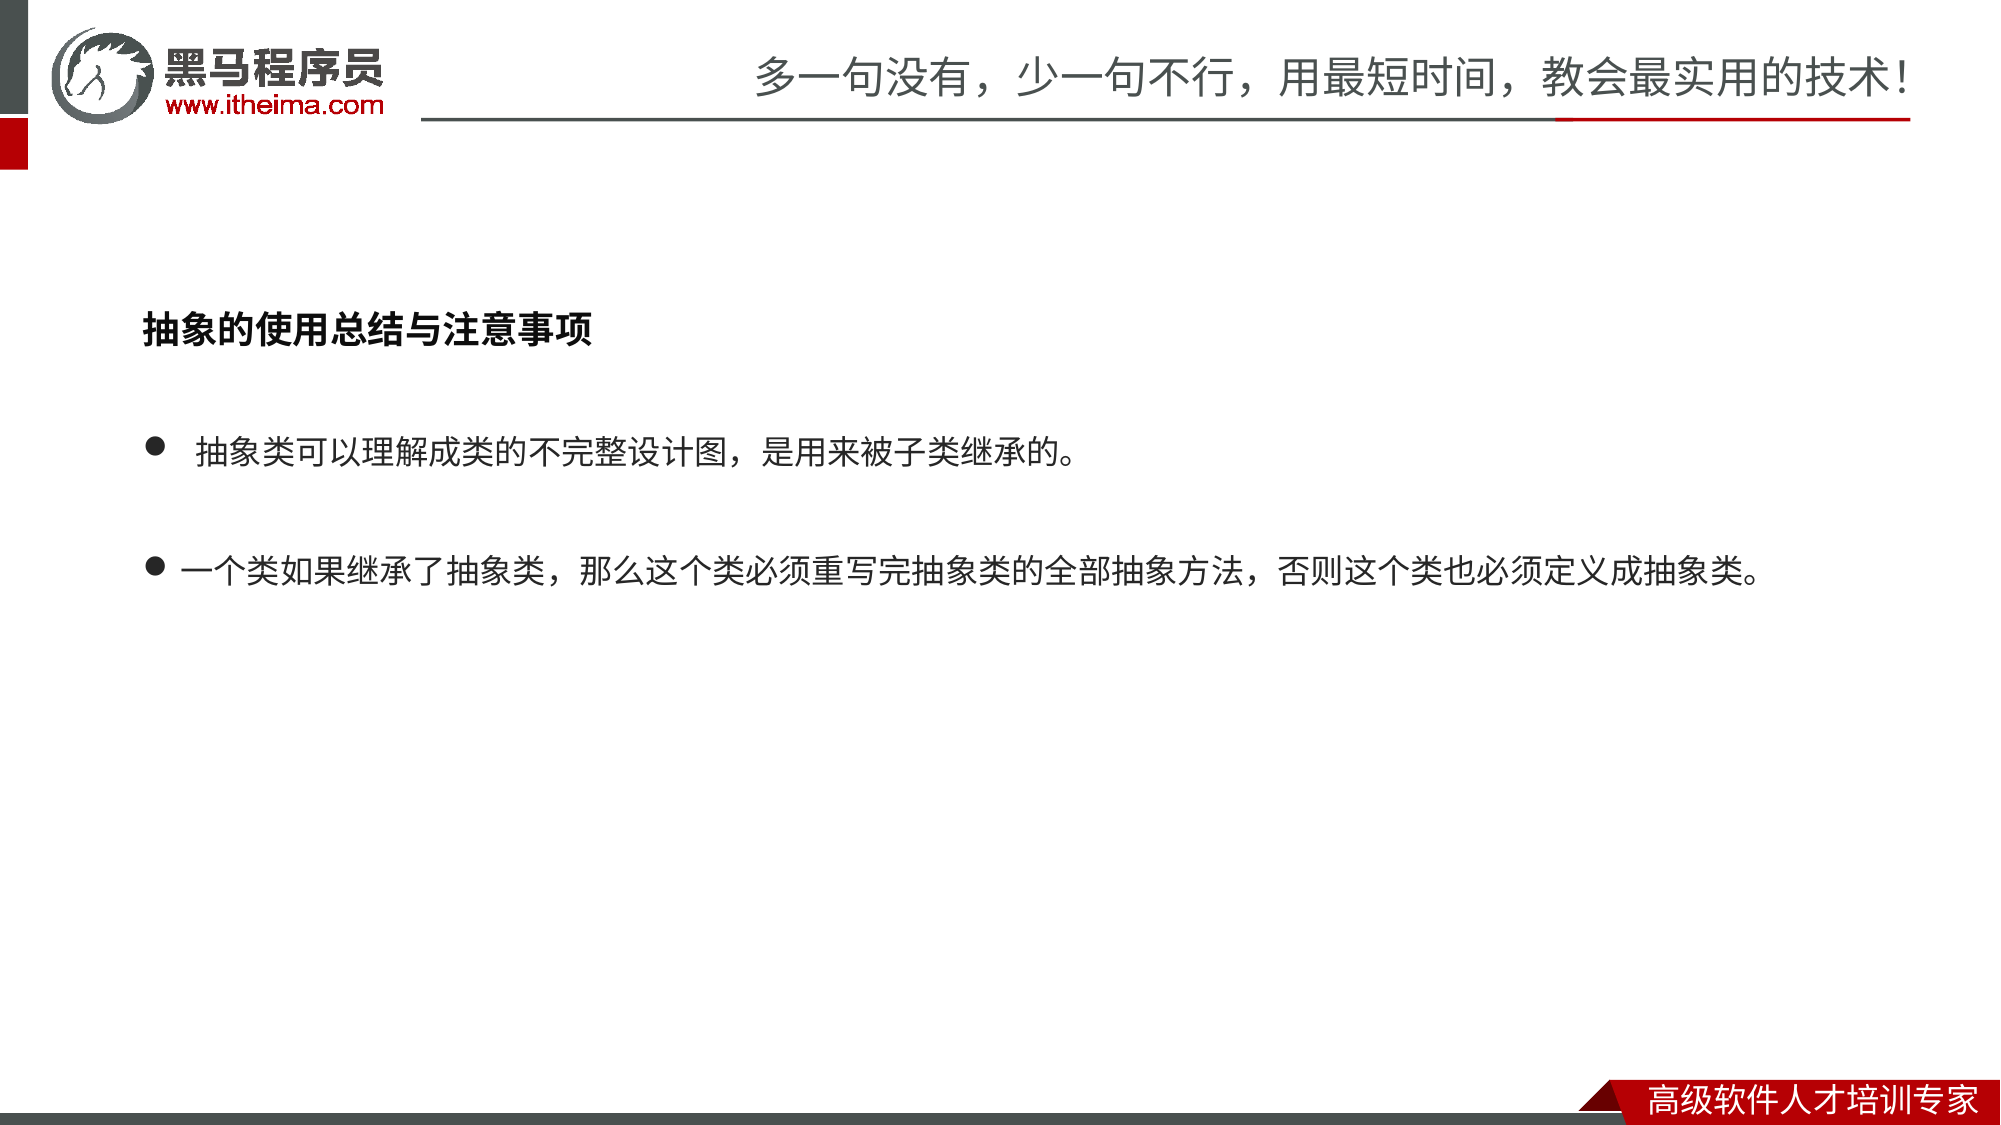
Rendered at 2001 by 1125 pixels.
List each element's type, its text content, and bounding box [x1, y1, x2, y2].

picture [50, 26, 384, 125]
text_box 抽象的使用总结与注意事项 抽象类可以理解成类的不完整设计图，是用来被子类继承的。 一个类如果继承了抽象类，那么这个类必须重写完抽象类的全部抽象方法，否则这个类也必须定义成抽象类。 [128, 208, 1789, 598]
